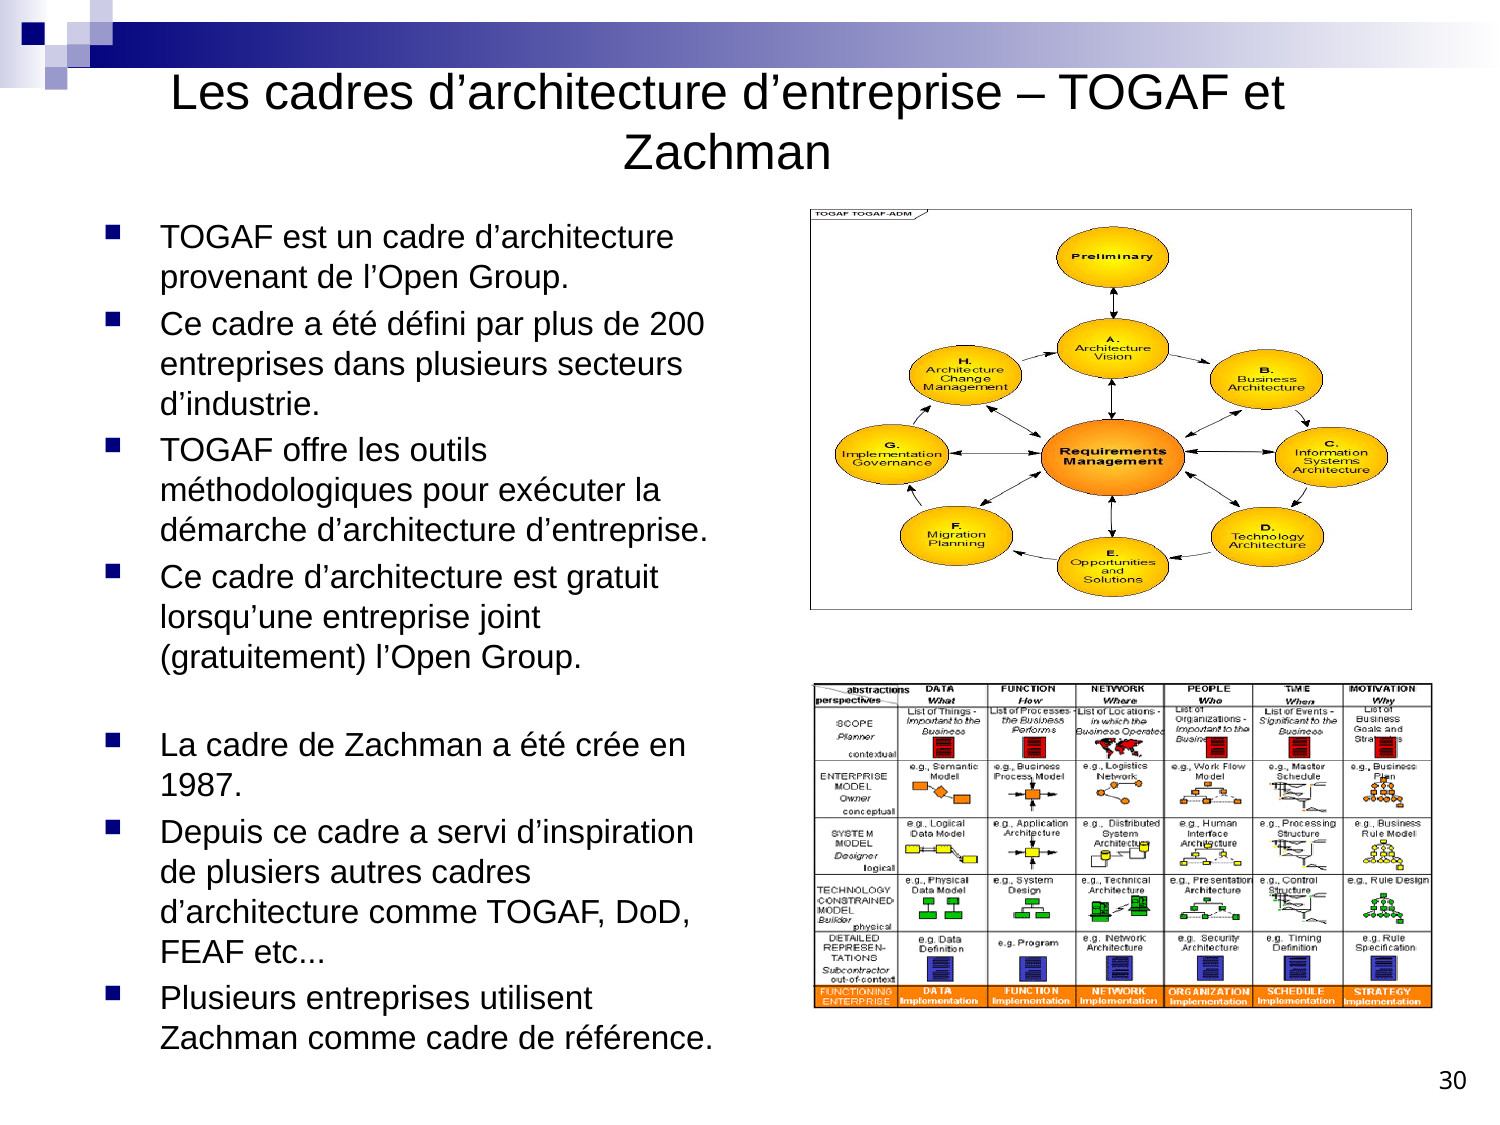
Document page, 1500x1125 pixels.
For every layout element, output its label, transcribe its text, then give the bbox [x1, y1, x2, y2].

picture [808, 207, 1412, 610]
slide_number 30 [1131, 1030, 1483, 1107]
picture [808, 680, 1435, 1009]
text_box La cadre de Zachman a été crée en 1987. Depuis ce cadre a servi d’inspiration de plusiers autres cadres d’architecture comme TOGAF, DoD, FEAF etc... Plusieurs entreprises utilisent Zachman comme cadre de référence. [88, 716, 751, 1125]
list TOGAF est un cadre d’architecture provenant de l’Open Group. Ce cadre a été défini par plus de 200 entreprises dans plusieurs secteurs d’industrie. TOGAF offre les outils méthodologiques pour exécuter la démarche d’architecture d’entreprise. Ce cadre d’architecture est gratuit lorsqu’une entreprise joint (gratuitement) l’Open Group. [88, 207, 752, 622]
title Les cadres d’architecture d’entreprise – TOGAF et Zachman [52, 6, 1404, 233]
